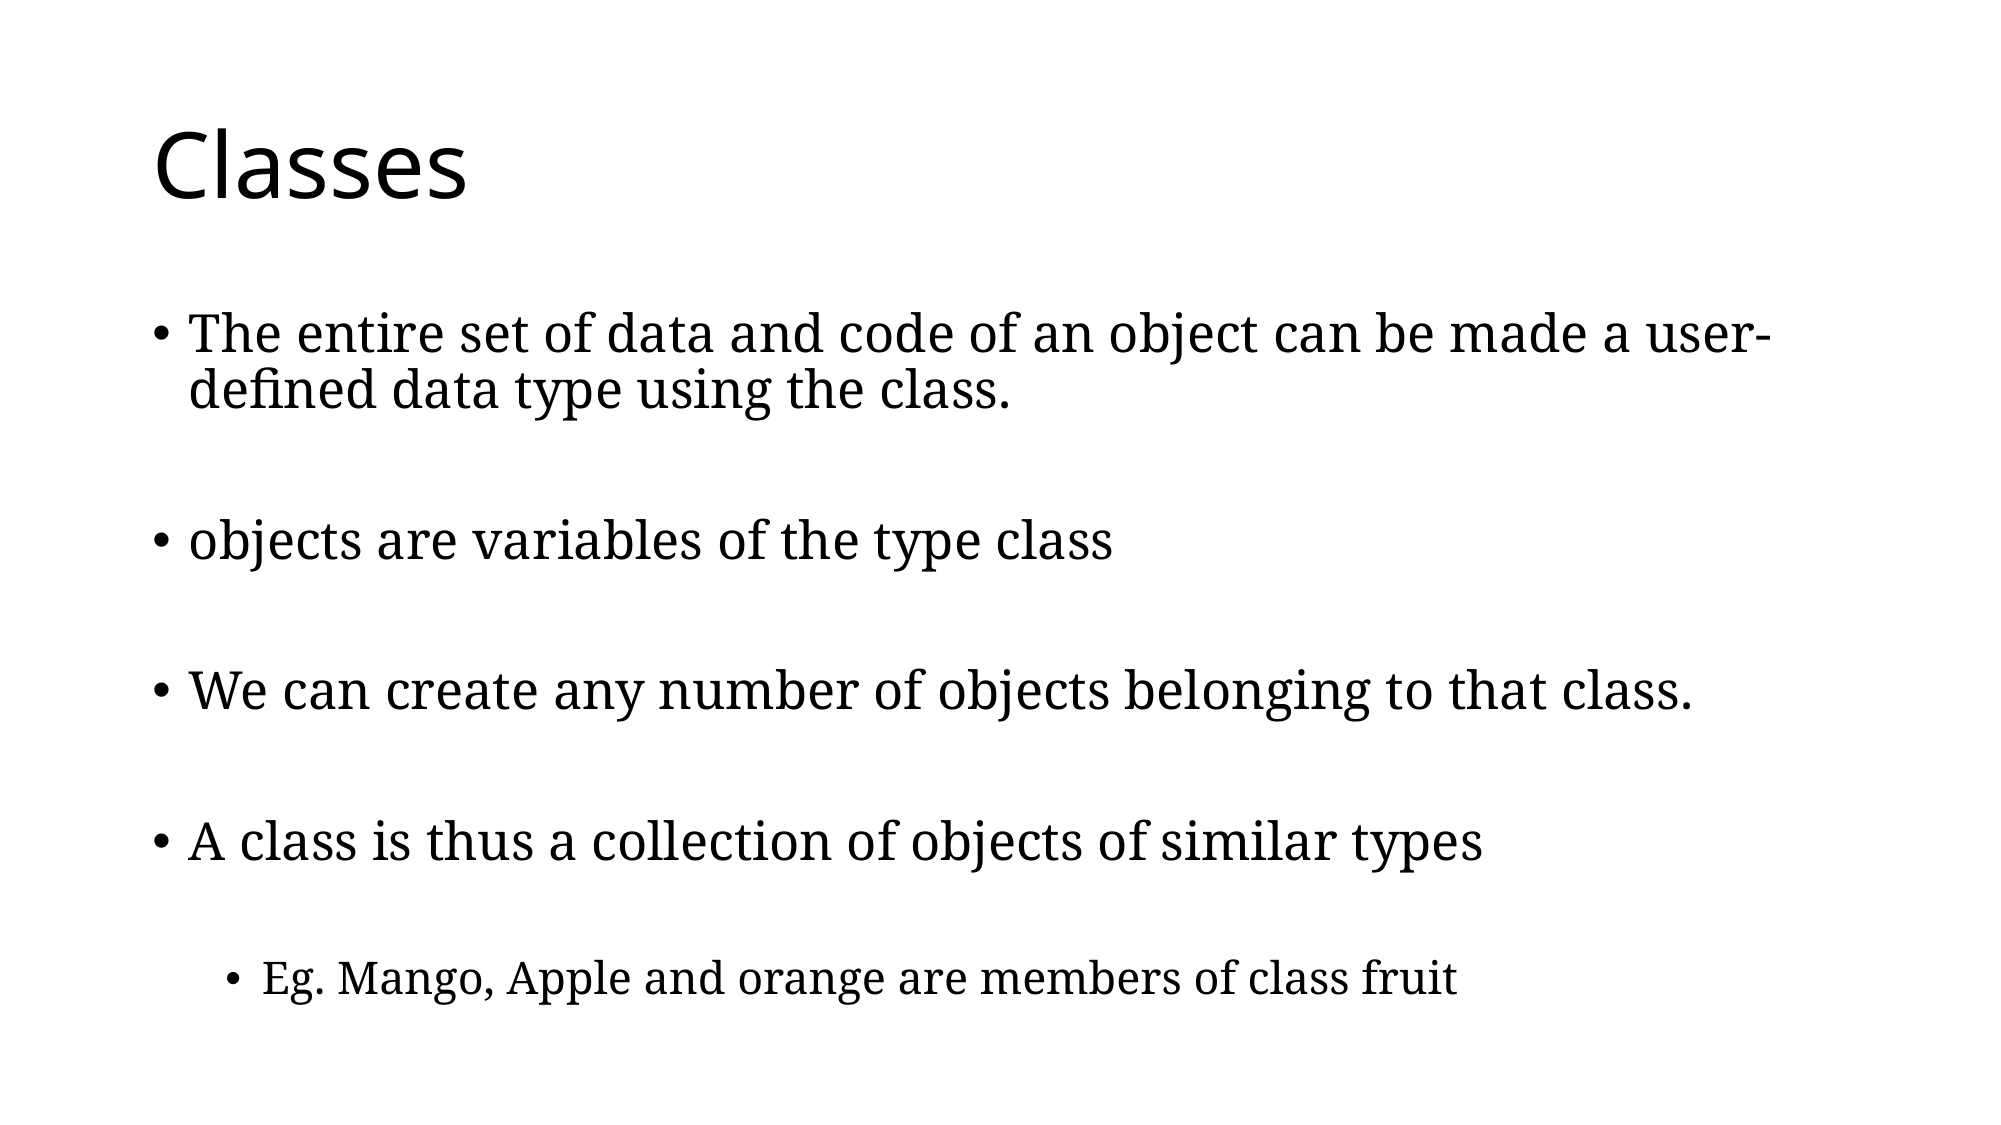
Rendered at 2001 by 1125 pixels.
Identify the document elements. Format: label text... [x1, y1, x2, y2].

title Classes [137, 59, 1863, 278]
list The entire set of data and code of an object can be made a user-defined data type using the class. objects are variables of the type class We can create any number of objects belonging to that class. A class is thus a collection of objects of similar types Eg. Mango, Apple and orange are members of class fruit [137, 299, 1863, 1014]
